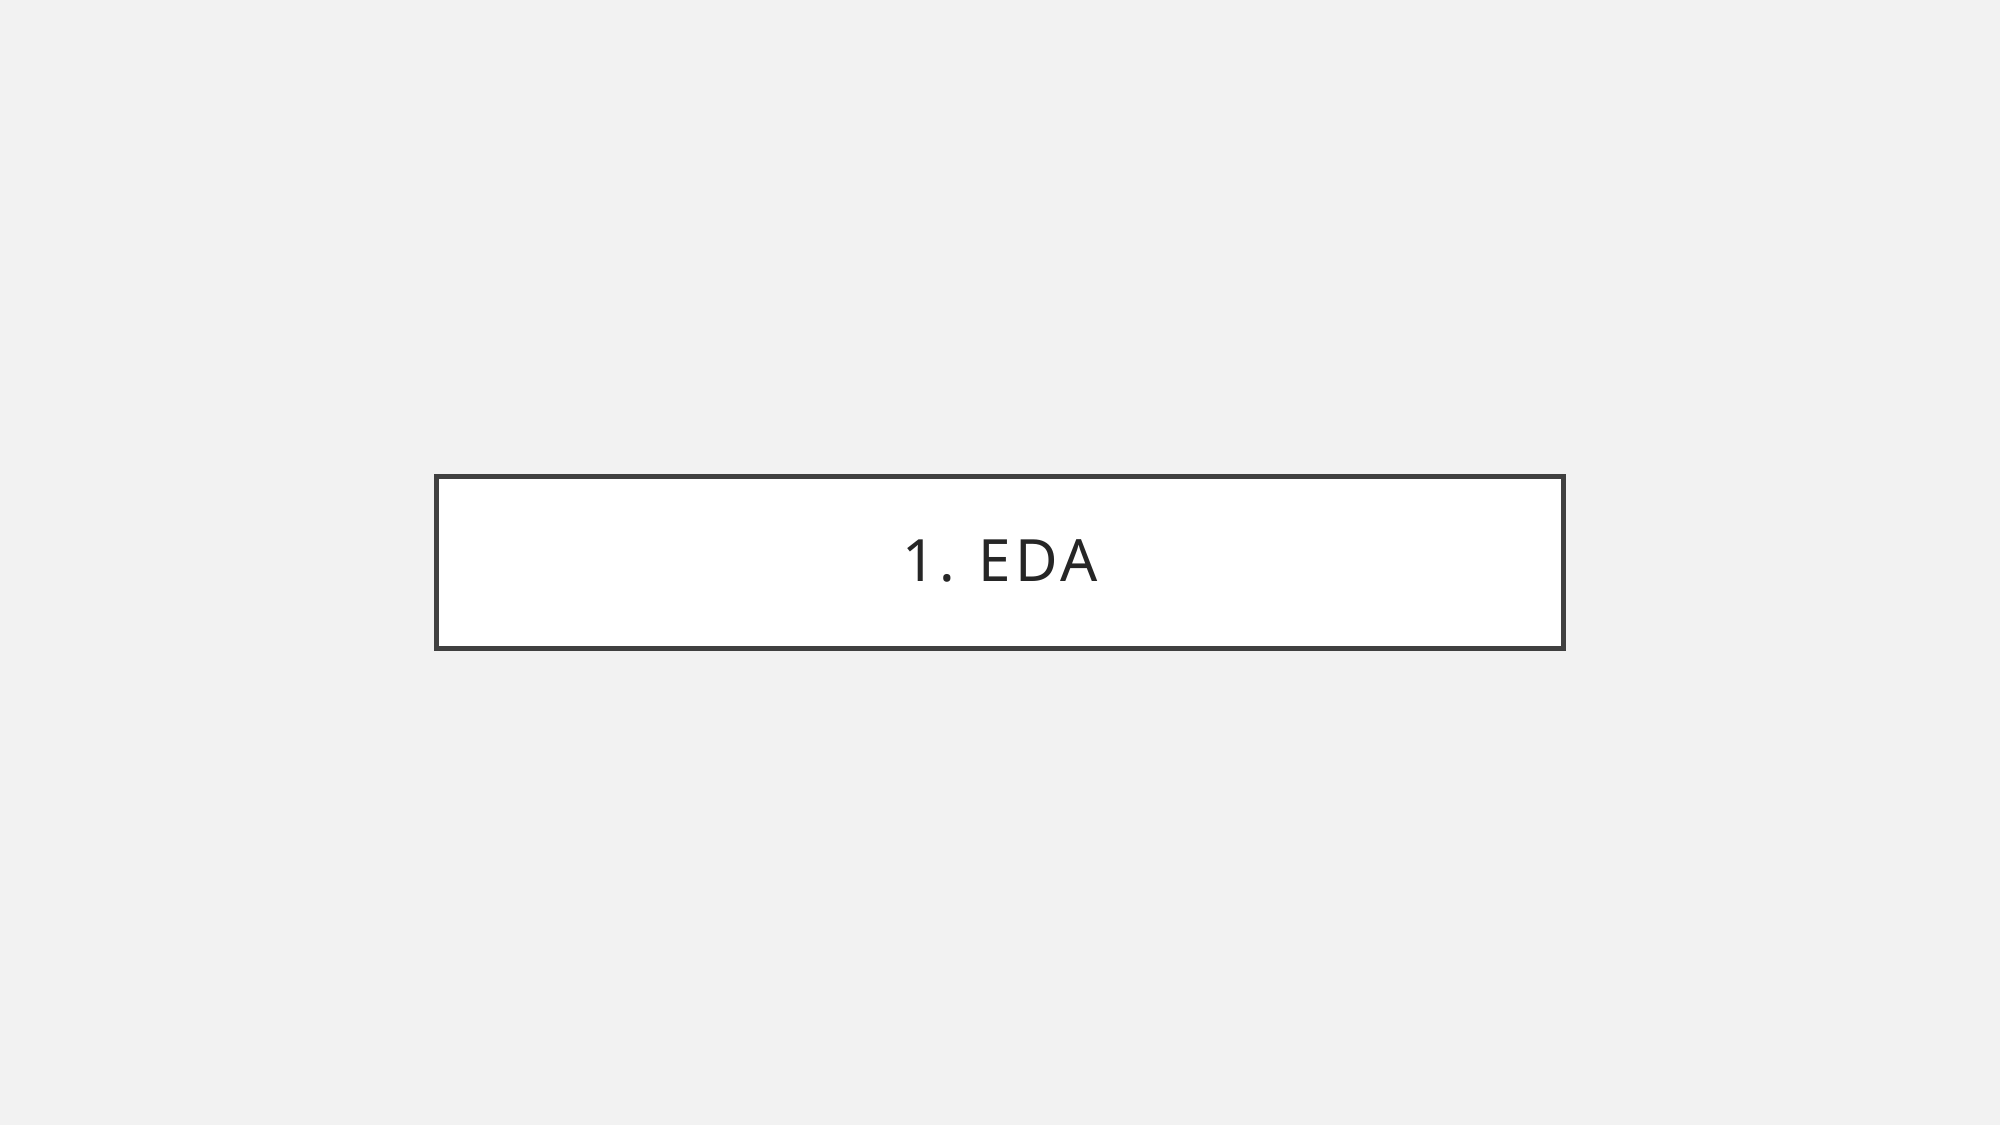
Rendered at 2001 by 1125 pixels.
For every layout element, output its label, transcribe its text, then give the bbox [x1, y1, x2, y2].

title 1. EDA [434, 474, 1566, 651]
